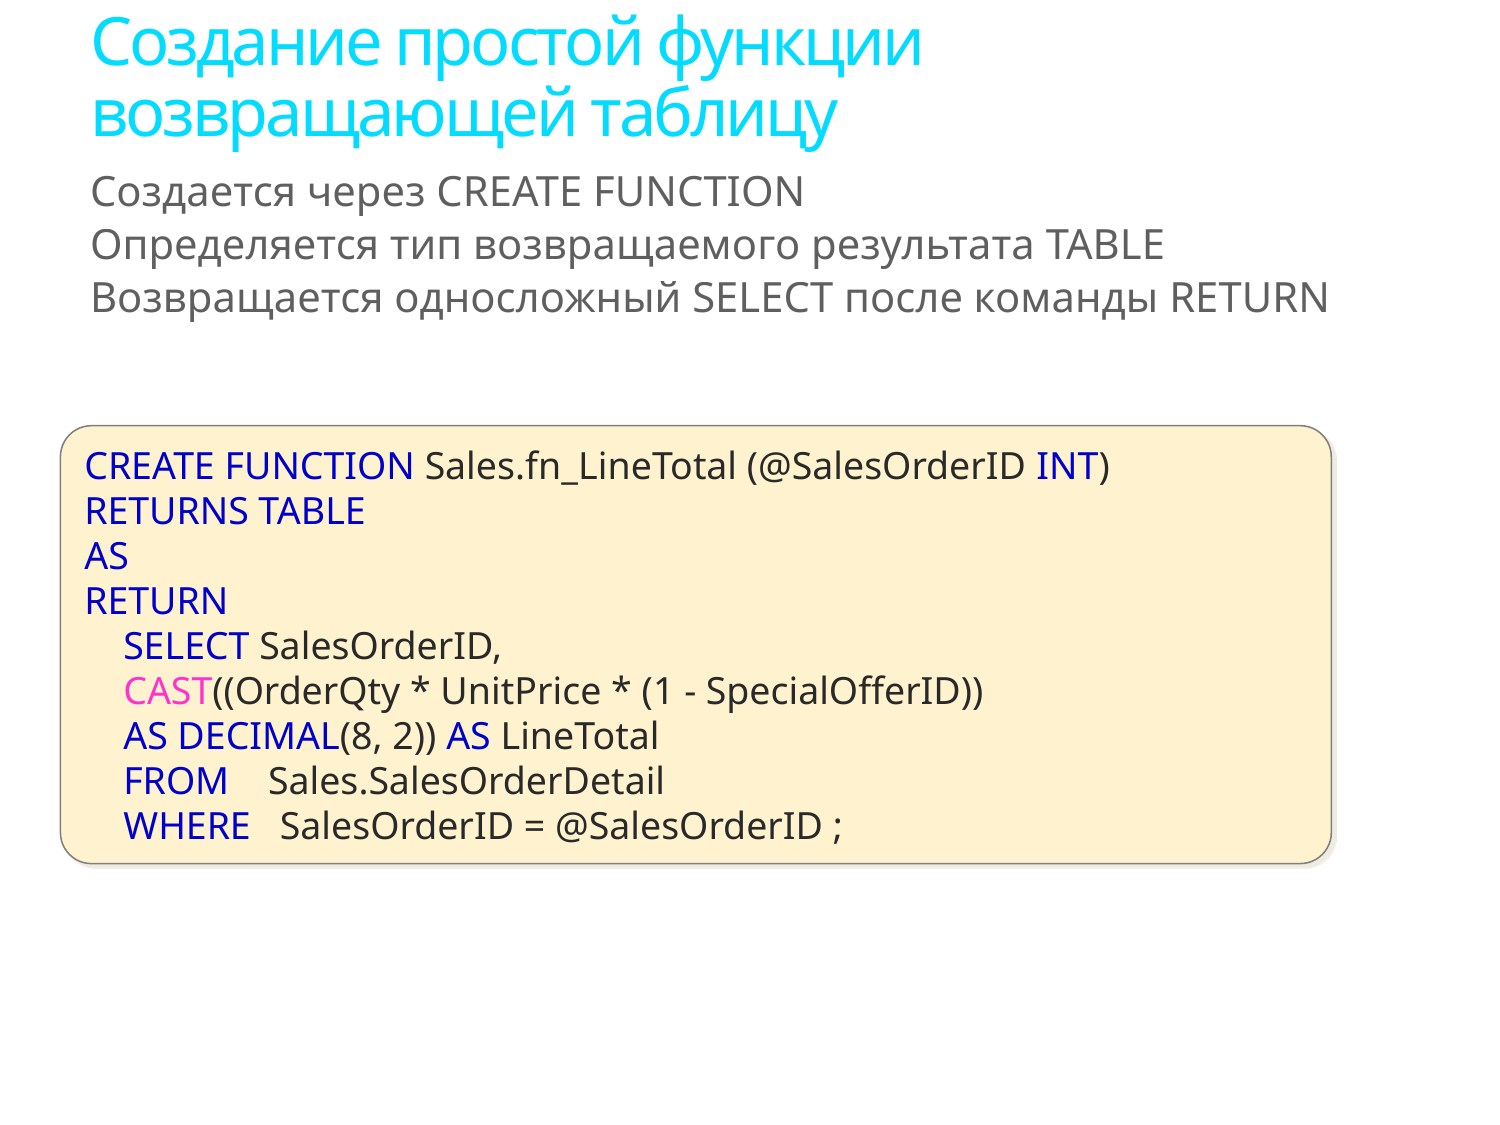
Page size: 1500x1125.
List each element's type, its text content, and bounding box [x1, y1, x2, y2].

title Создание простой функции возвращающей таблицу [75, 0, 1351, 122]
list Создается через CREATE FUNCTION Определяется тип возвращаемого результата TABLE Возвращается односложный SELECT после команды RETURN [75, 162, 1388, 883]
text_box CREATE FUNCTION Sales.fn_LineTotal (@SalesOrderID INT) RETURNS TABLE AS RETURN SELECT SalesOrderID, CAST((OrderQty * UnitPrice * (1 - SpecialOfferID)) AS DECIMAL(8, 2)) AS LineTotal FROM Sales.SalesOrderDetail WHERE SalesOrderID = @SalesOrderID ; [60, 425, 1332, 864]
